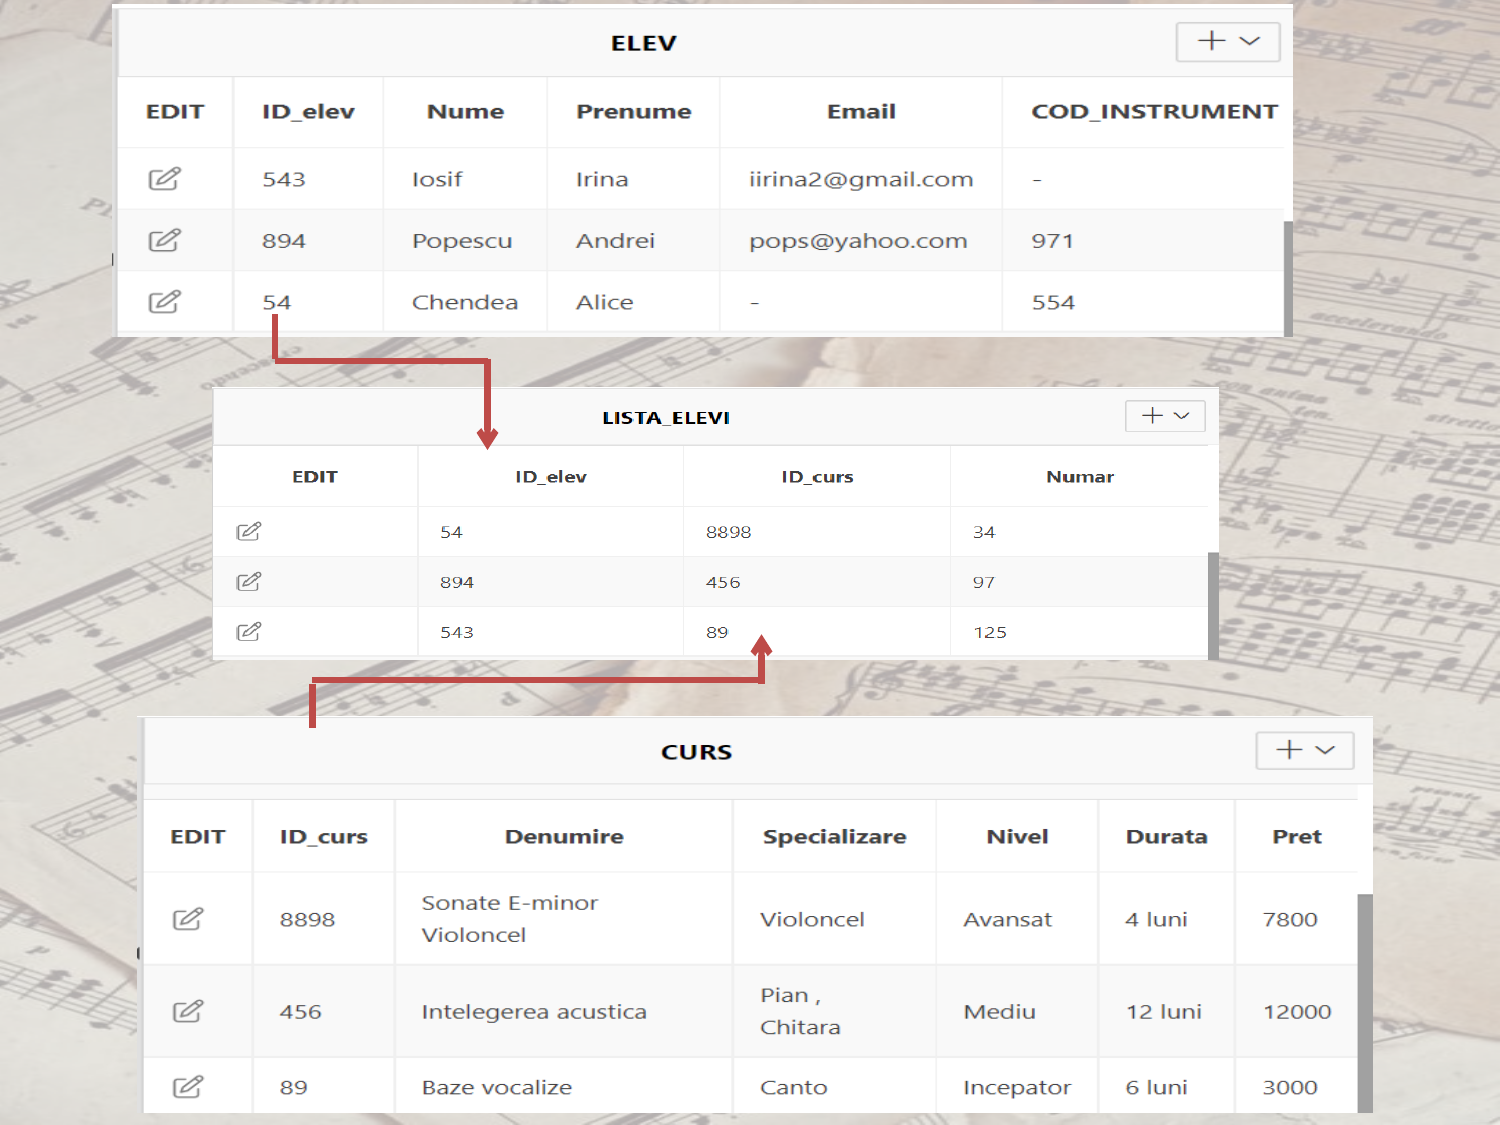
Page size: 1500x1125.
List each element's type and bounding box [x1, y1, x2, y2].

picture [112, 4, 1293, 337]
picture [137, 715, 1373, 1113]
picture [212, 387, 1219, 660]
